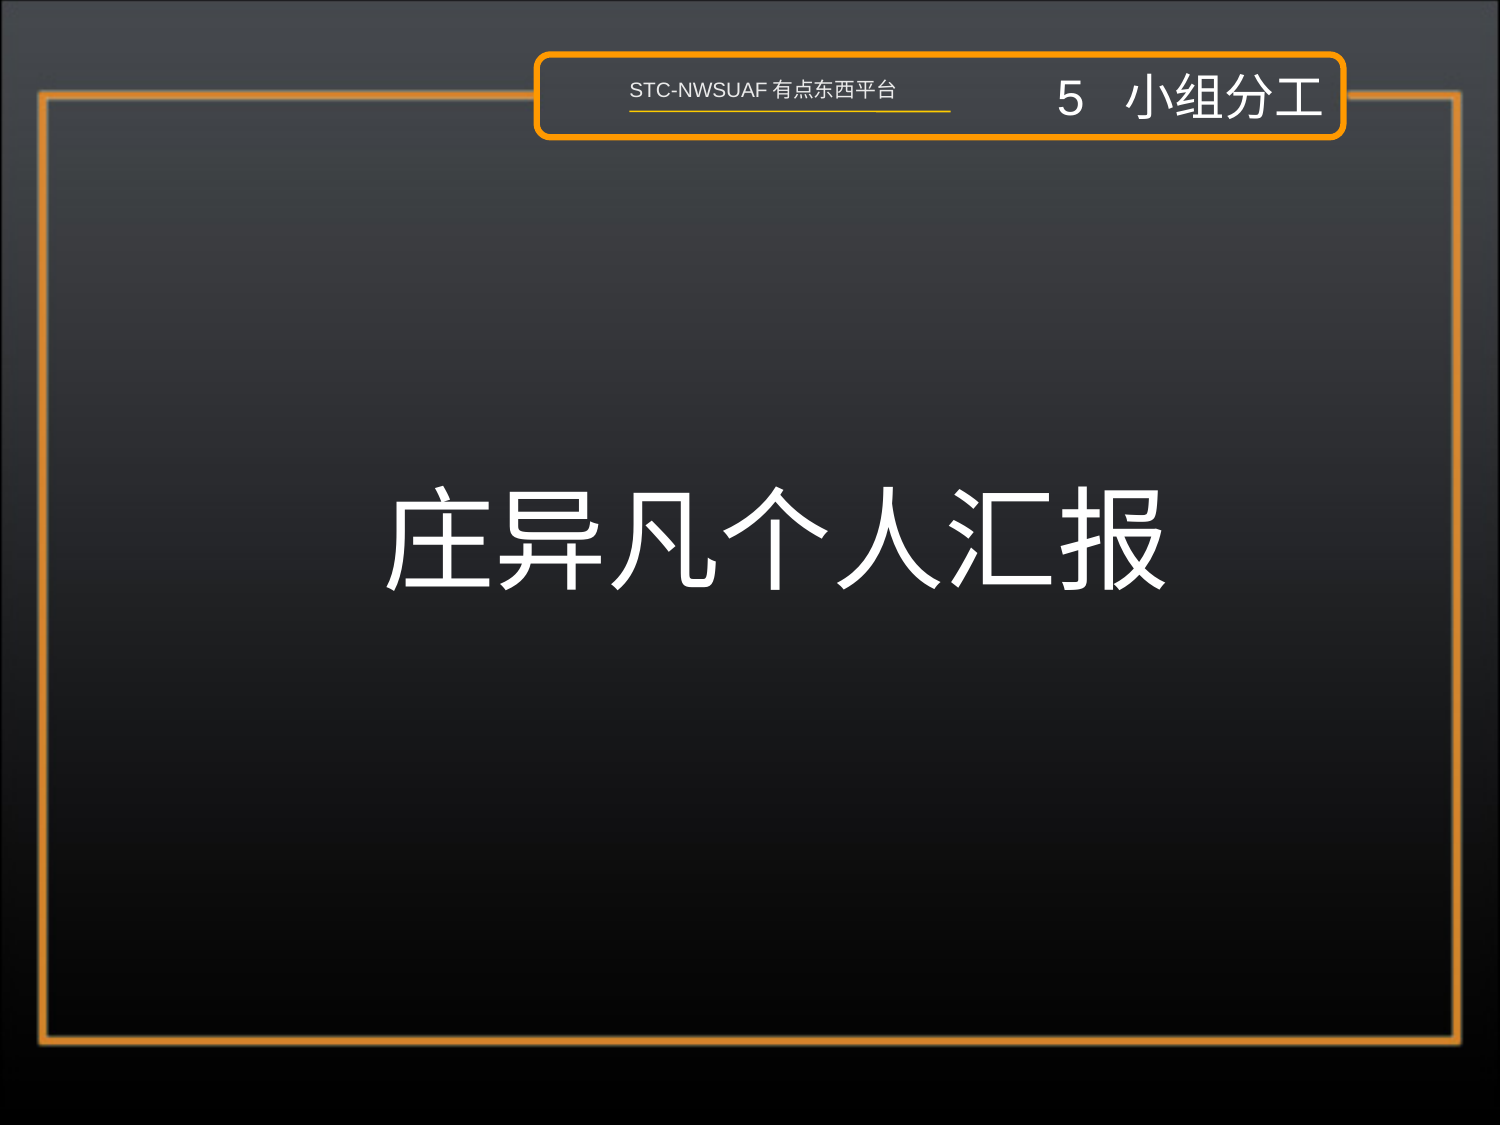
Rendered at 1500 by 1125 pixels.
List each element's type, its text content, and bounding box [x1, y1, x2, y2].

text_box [614, 68, 973, 112]
text_box 庄异凡个人汇报 [367, 461, 1185, 612]
picture [0, 0, 1500, 1125]
text_box 5 小组分工 [536, 54, 1344, 138]
